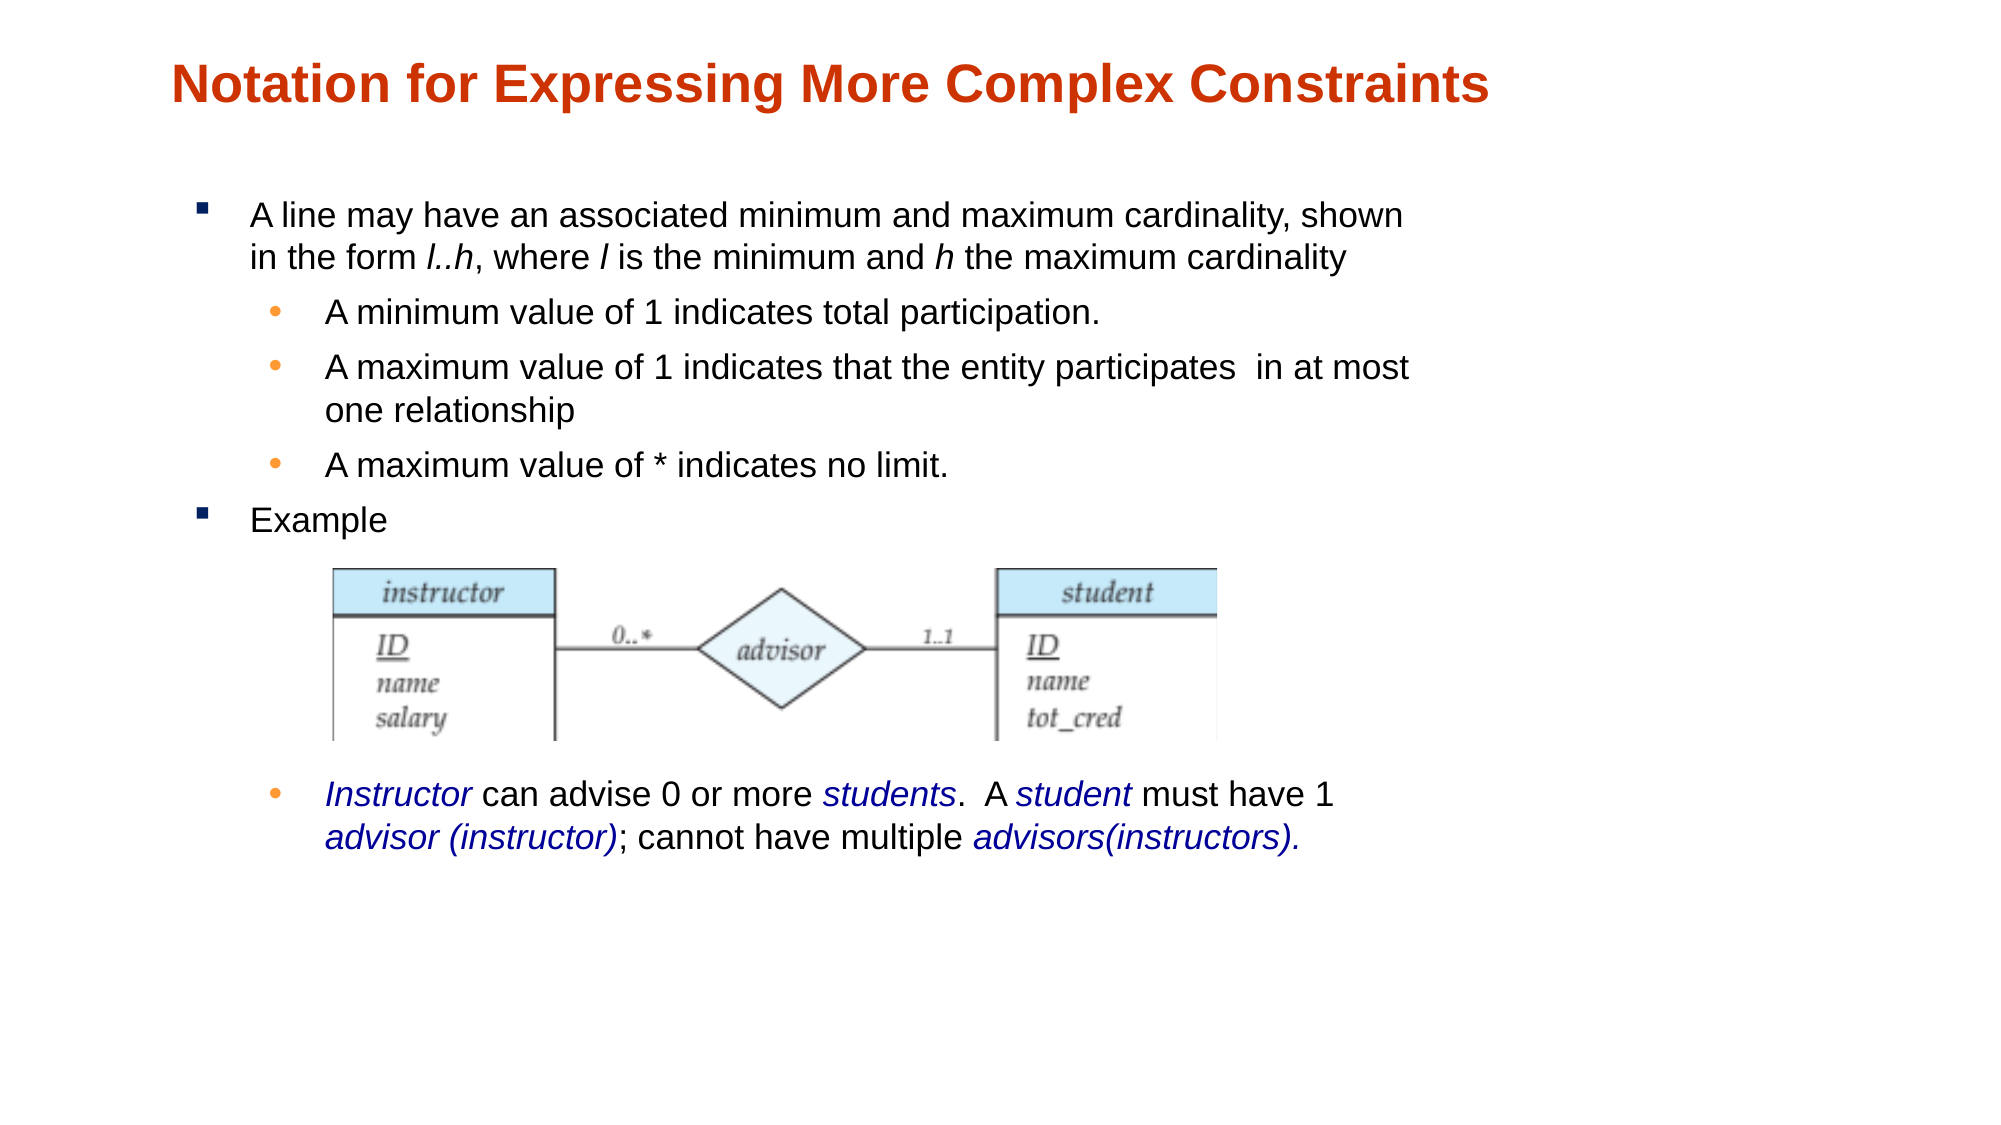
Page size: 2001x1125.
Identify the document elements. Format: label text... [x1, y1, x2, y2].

title Notation for Expressing More Complex Constraints [141, 9, 1524, 122]
picture [332, 567, 1218, 742]
text_box A line may have an associated minimum and maximum cardinality, shown in the form l..h, where l is the minimum and h the maximum cardinality A minimum value of 1 indicates total participation. A maximum value of 1 indicates that the entity participates in at most one relationship A maximum value of * indicates no limit. Example Instructor can advise 0 or more students. A student must have 1 advisor (instructor); cannot have multiple advisors(instructors). [178, 184, 1431, 917]
